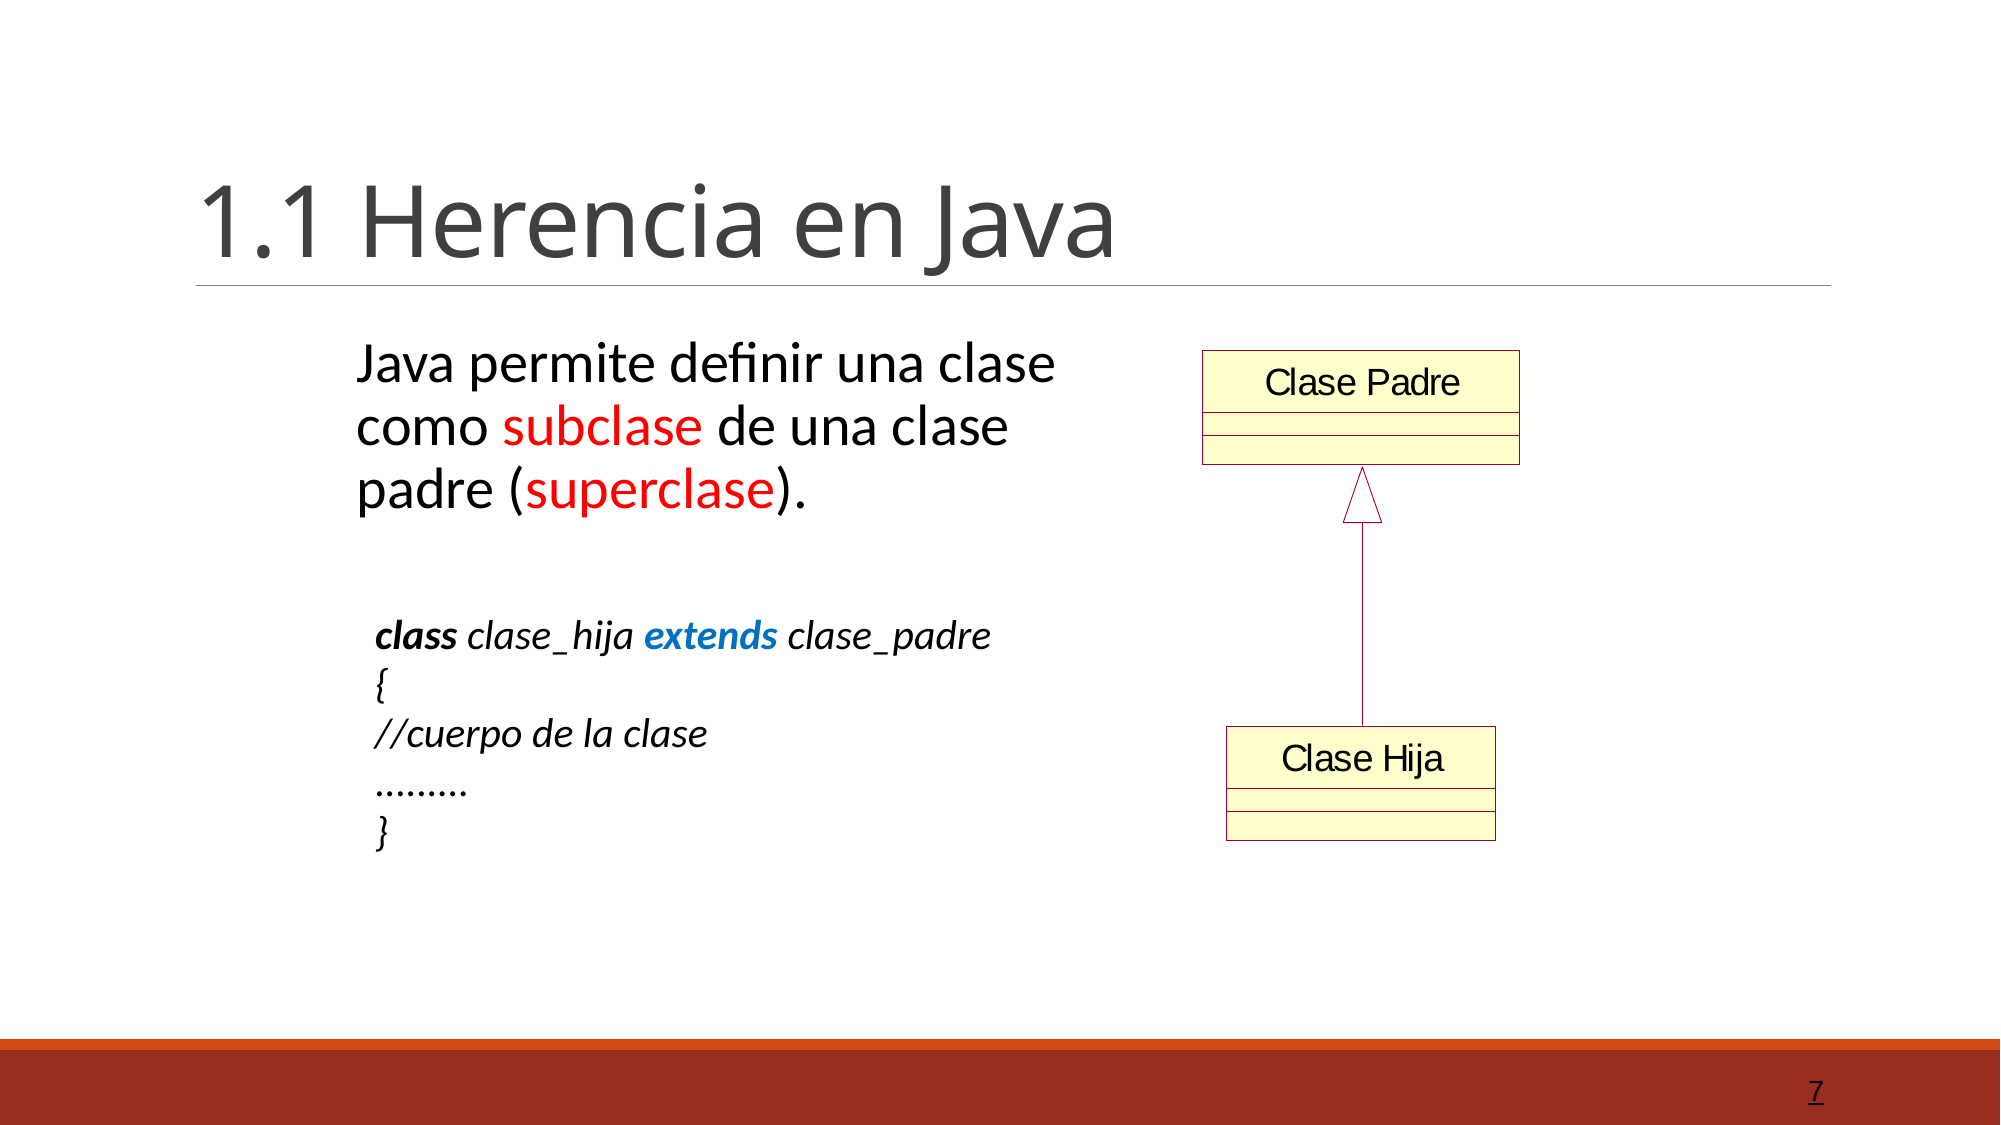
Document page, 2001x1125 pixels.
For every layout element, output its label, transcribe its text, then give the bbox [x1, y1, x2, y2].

picture [1176, 325, 1551, 871]
title 1.1 Herencia en Java [180, 47, 1830, 285]
slide_number 7 [1624, 1059, 1840, 1120]
list Java permite definir una clase como subclase de una clase padre (superclase). class clase_hija extends clase_padre { //cuerpo de la clase ......... } [326, 324, 1083, 1000]
